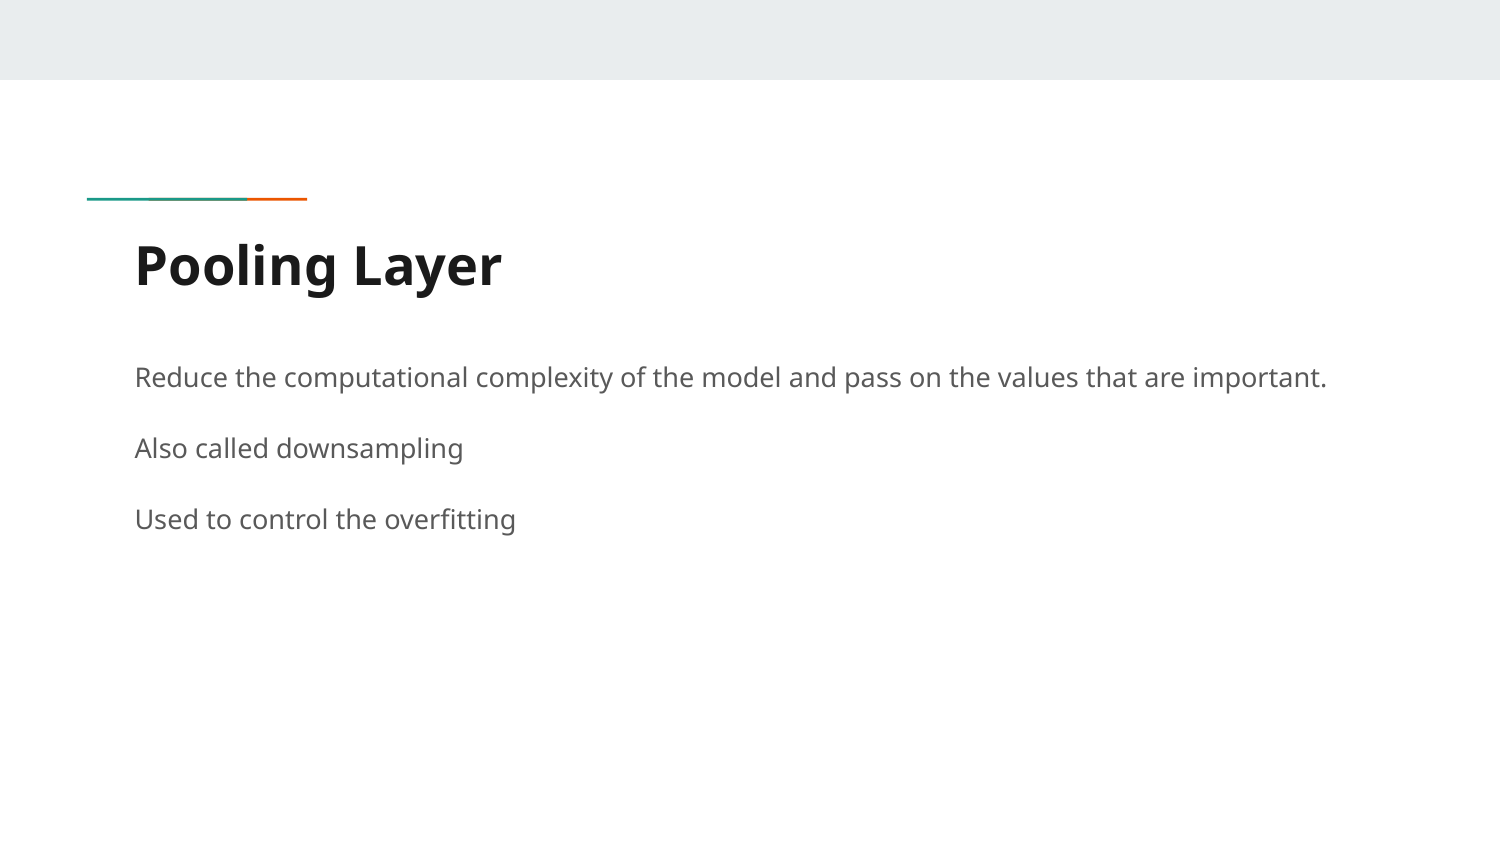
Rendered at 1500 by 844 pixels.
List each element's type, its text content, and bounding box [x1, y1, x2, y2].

title Pooling Layer [119, 216, 1381, 305]
list Reduce the computational complexity of the model and pass on the values that are important. Also called downsampling Used to control the overfitting [119, 341, 1381, 712]
